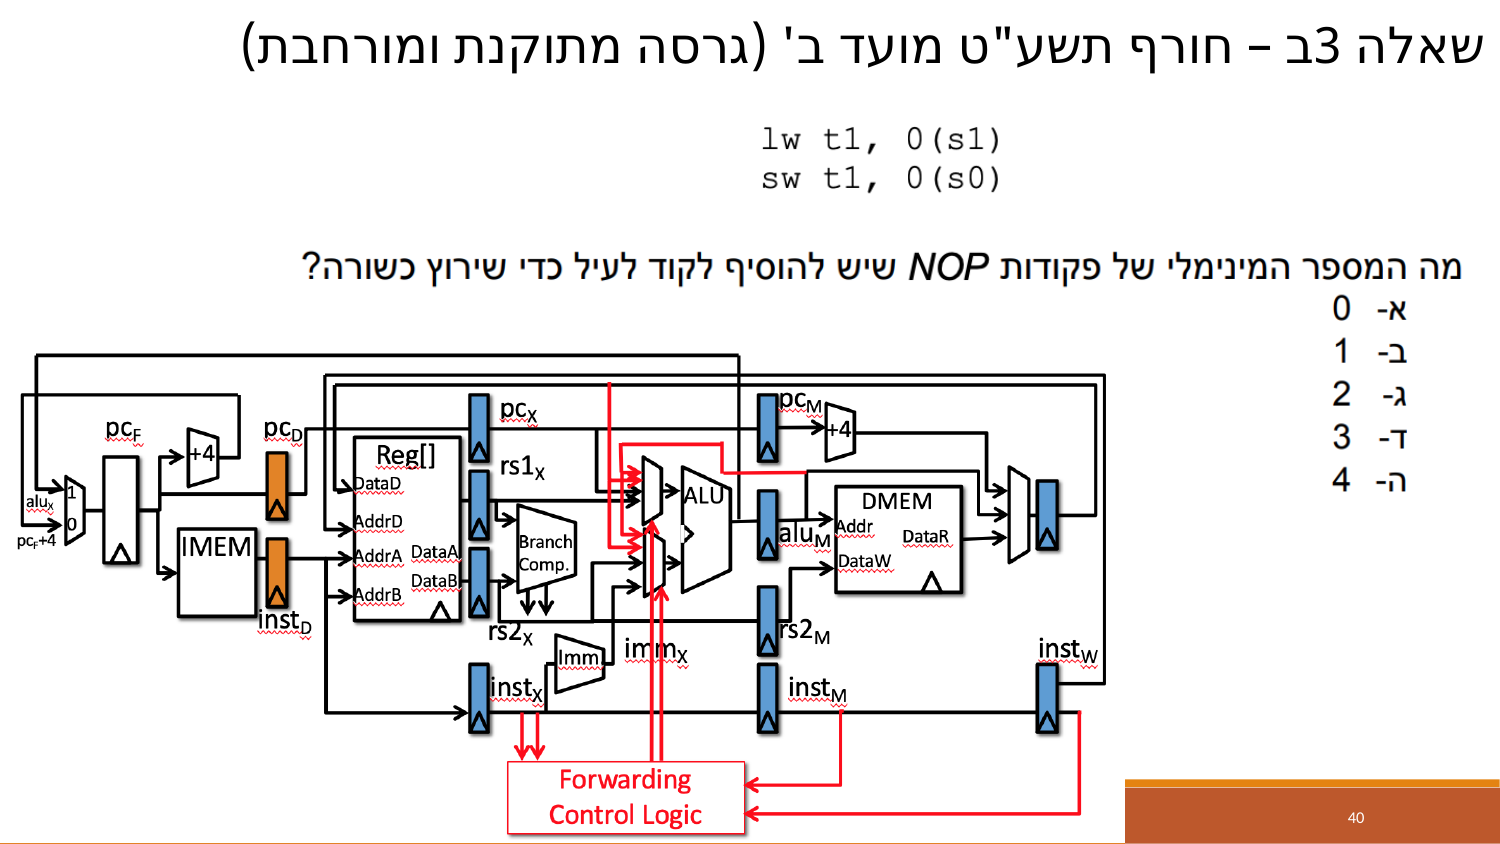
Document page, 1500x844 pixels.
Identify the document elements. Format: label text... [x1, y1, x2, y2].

picture [0, 233, 1480, 844]
picture [740, 106, 1027, 210]
text_box שאלה 3ב – חורף תשע"ט מועד ב' (גרסה מתוקנת ומורחבת) [162, 5, 1500, 81]
slide_number 40 [1218, 794, 1380, 840]
